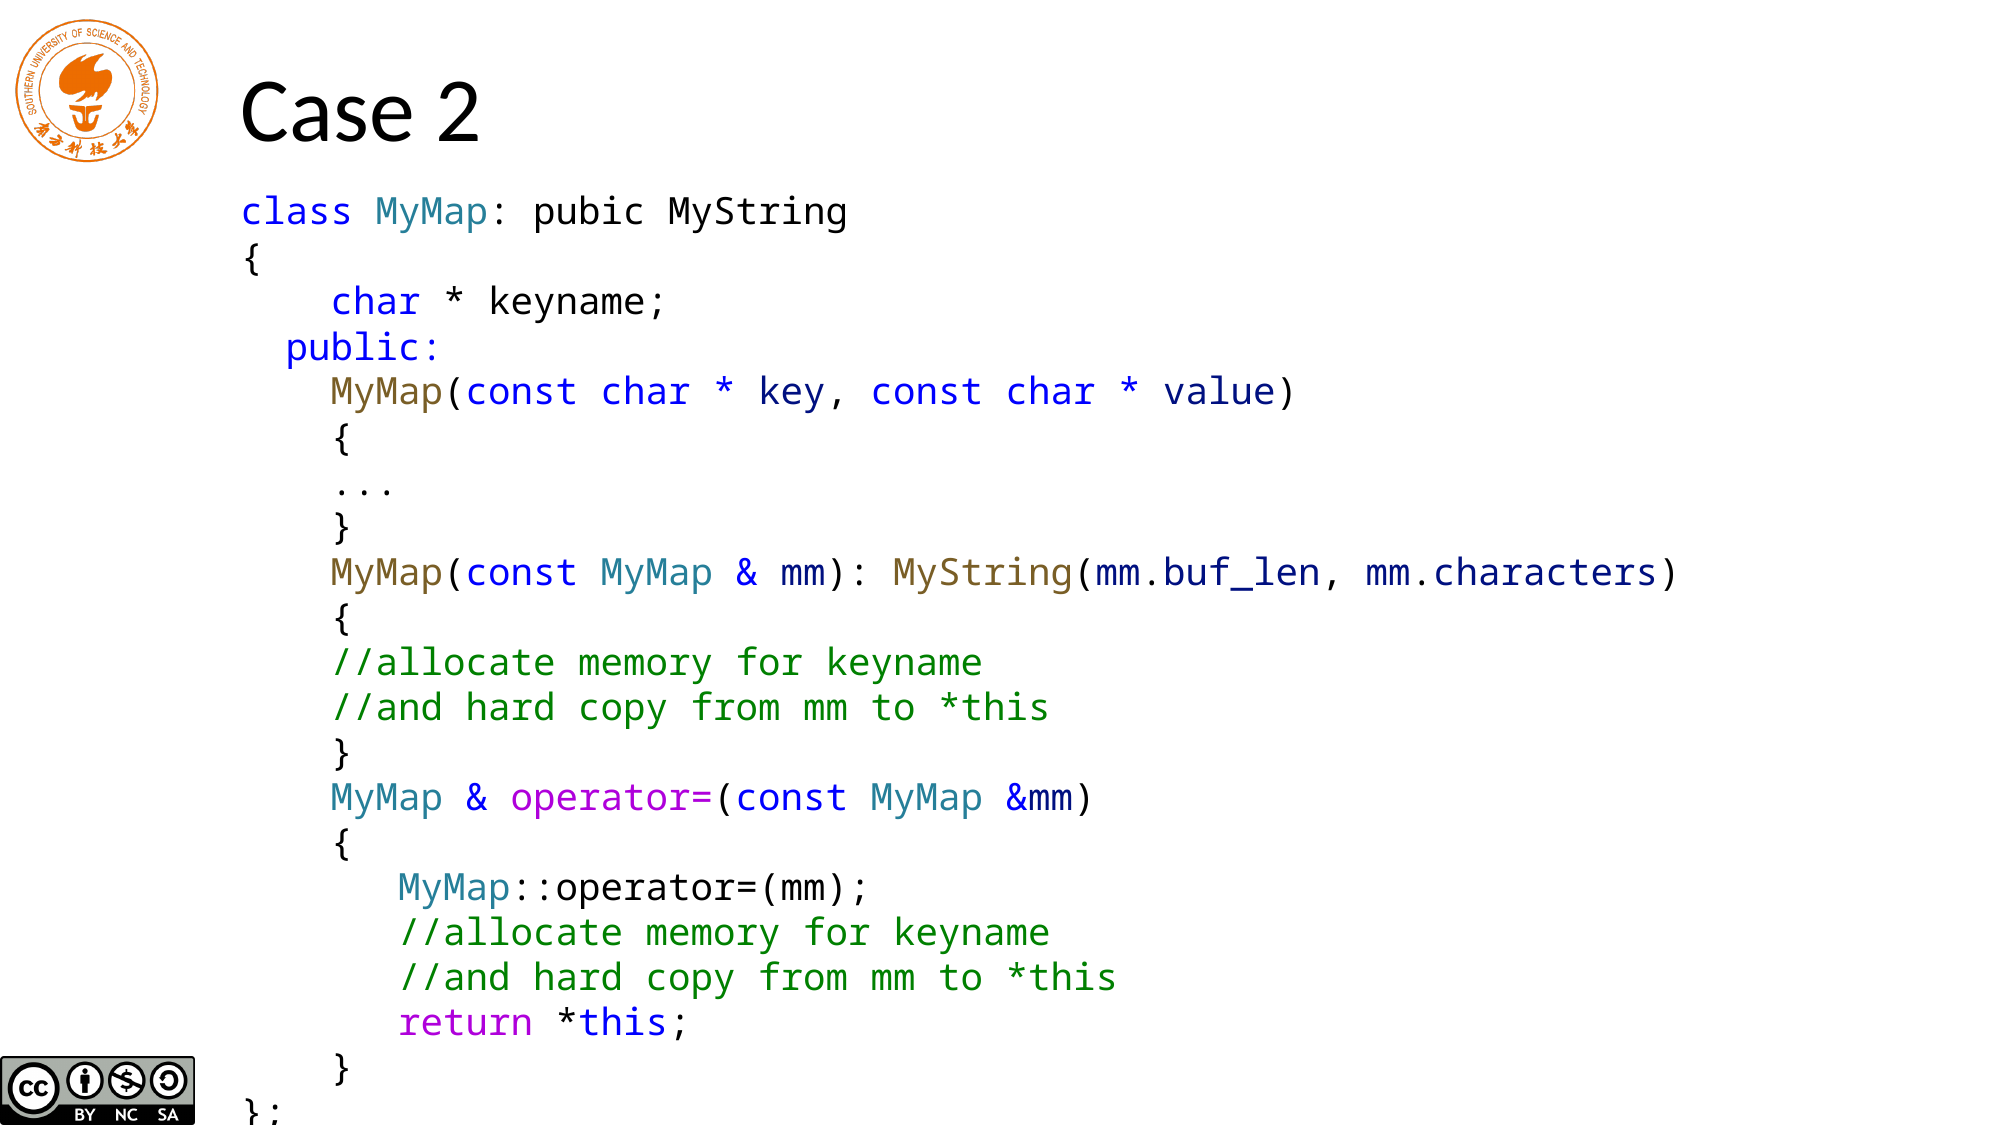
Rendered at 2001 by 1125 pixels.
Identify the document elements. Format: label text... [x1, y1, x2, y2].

picture [10, 0, 170, 166]
text_box class MyMap: pubic MyString { char * keyname; public: MyMap(const char * key, const char * value) { ... } MyMap(const MyMap & mm): MyString(mm.buf_len, mm.characters) { //allocate memory for keyname //and hard copy from mm to *this } MyMap & operator=(const MyMap &mm) { MyMap::operator=(mm); //allocate memory for keyname //and hard copy from mm to *this return *this; } }; [225, 180, 1863, 1125]
picture [0, 1056, 195, 1125]
title Case 2 [225, 43, 1951, 181]
